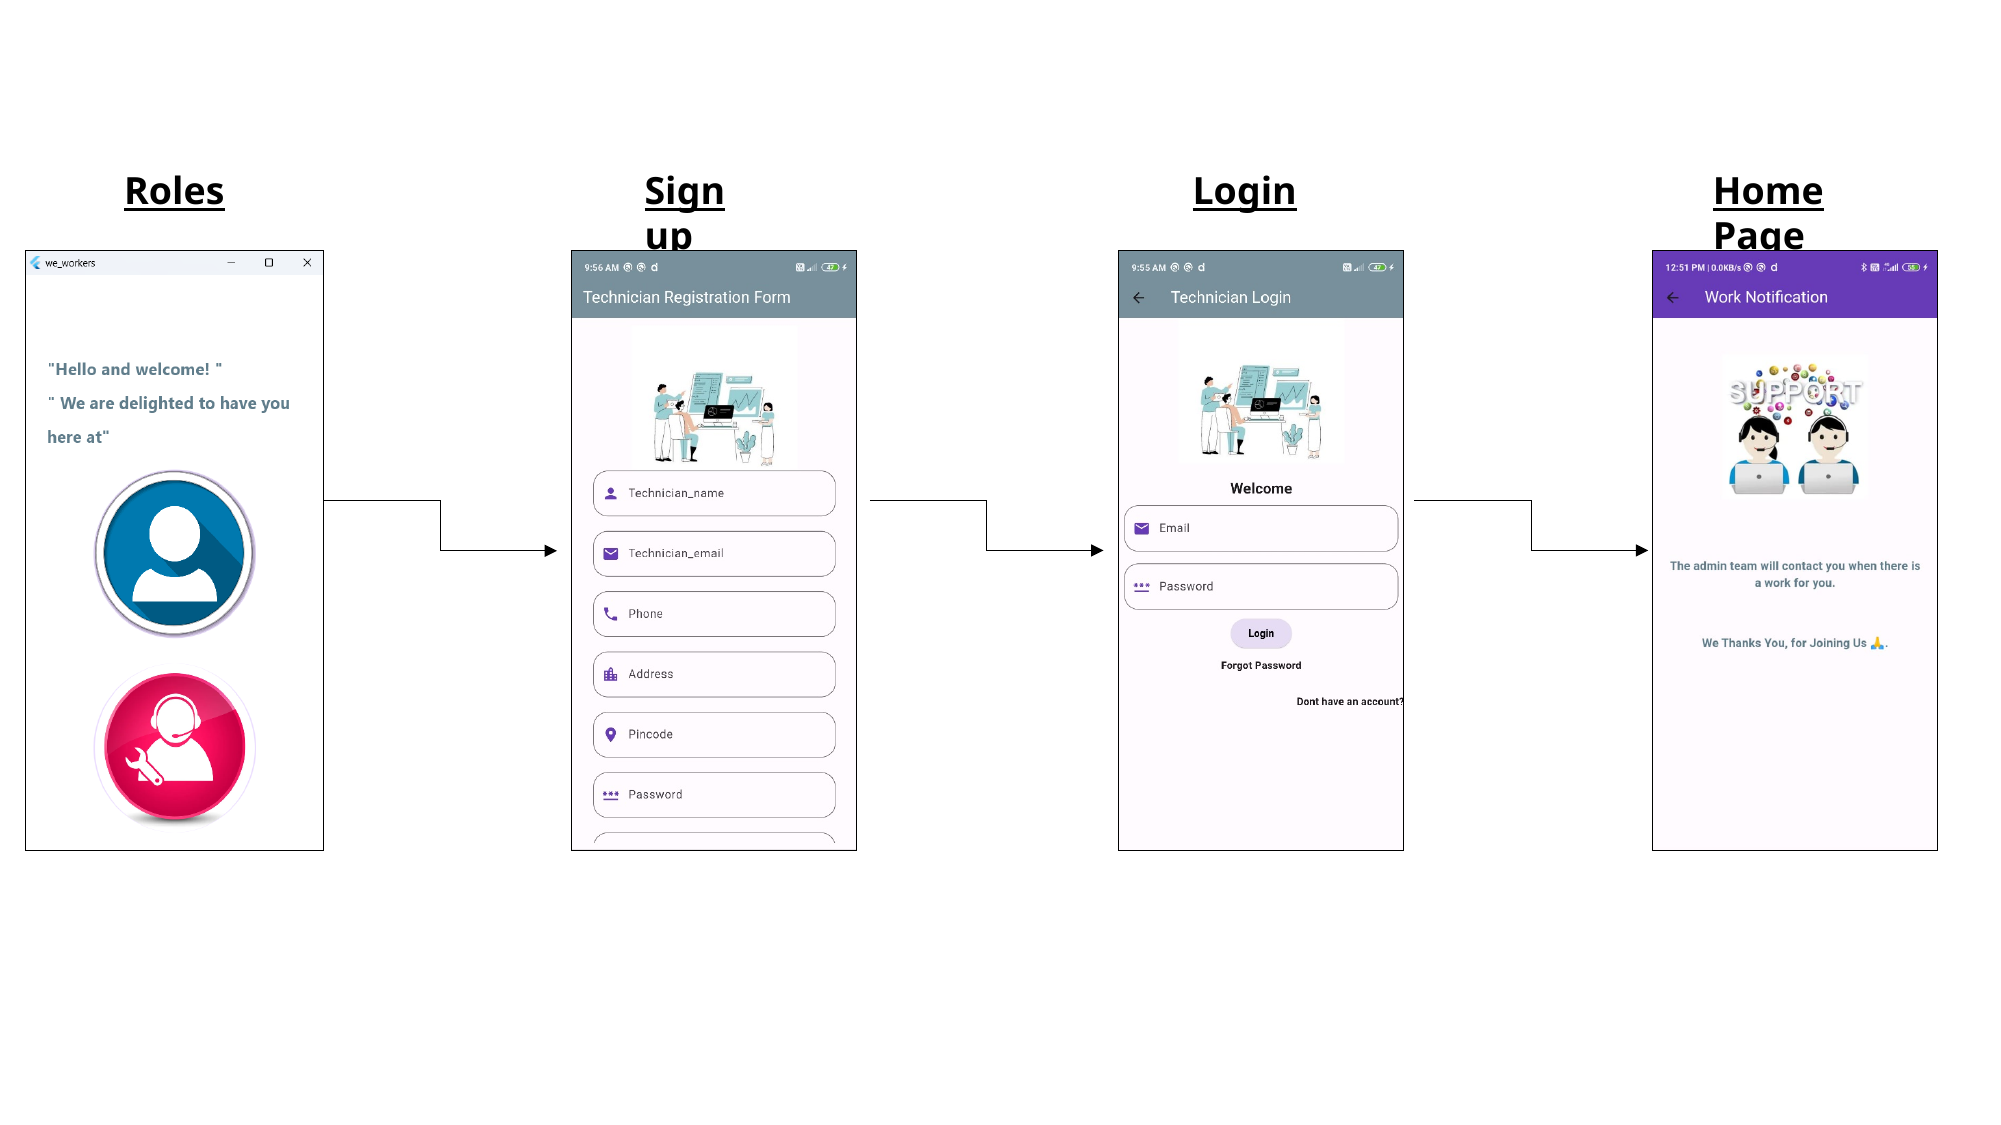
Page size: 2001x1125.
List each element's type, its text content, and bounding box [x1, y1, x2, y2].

text_box Roles [109, 160, 246, 220]
text_box Login [1177, 160, 1314, 220]
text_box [323, 500, 557, 551]
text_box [869, 500, 1104, 551]
picture [1118, 250, 1404, 851]
text_box Home Page [1698, 160, 1938, 250]
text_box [1414, 500, 1649, 551]
picture [25, 250, 324, 851]
picture [1651, 250, 1938, 851]
picture [571, 250, 857, 851]
text_box Sign up [629, 160, 794, 250]
